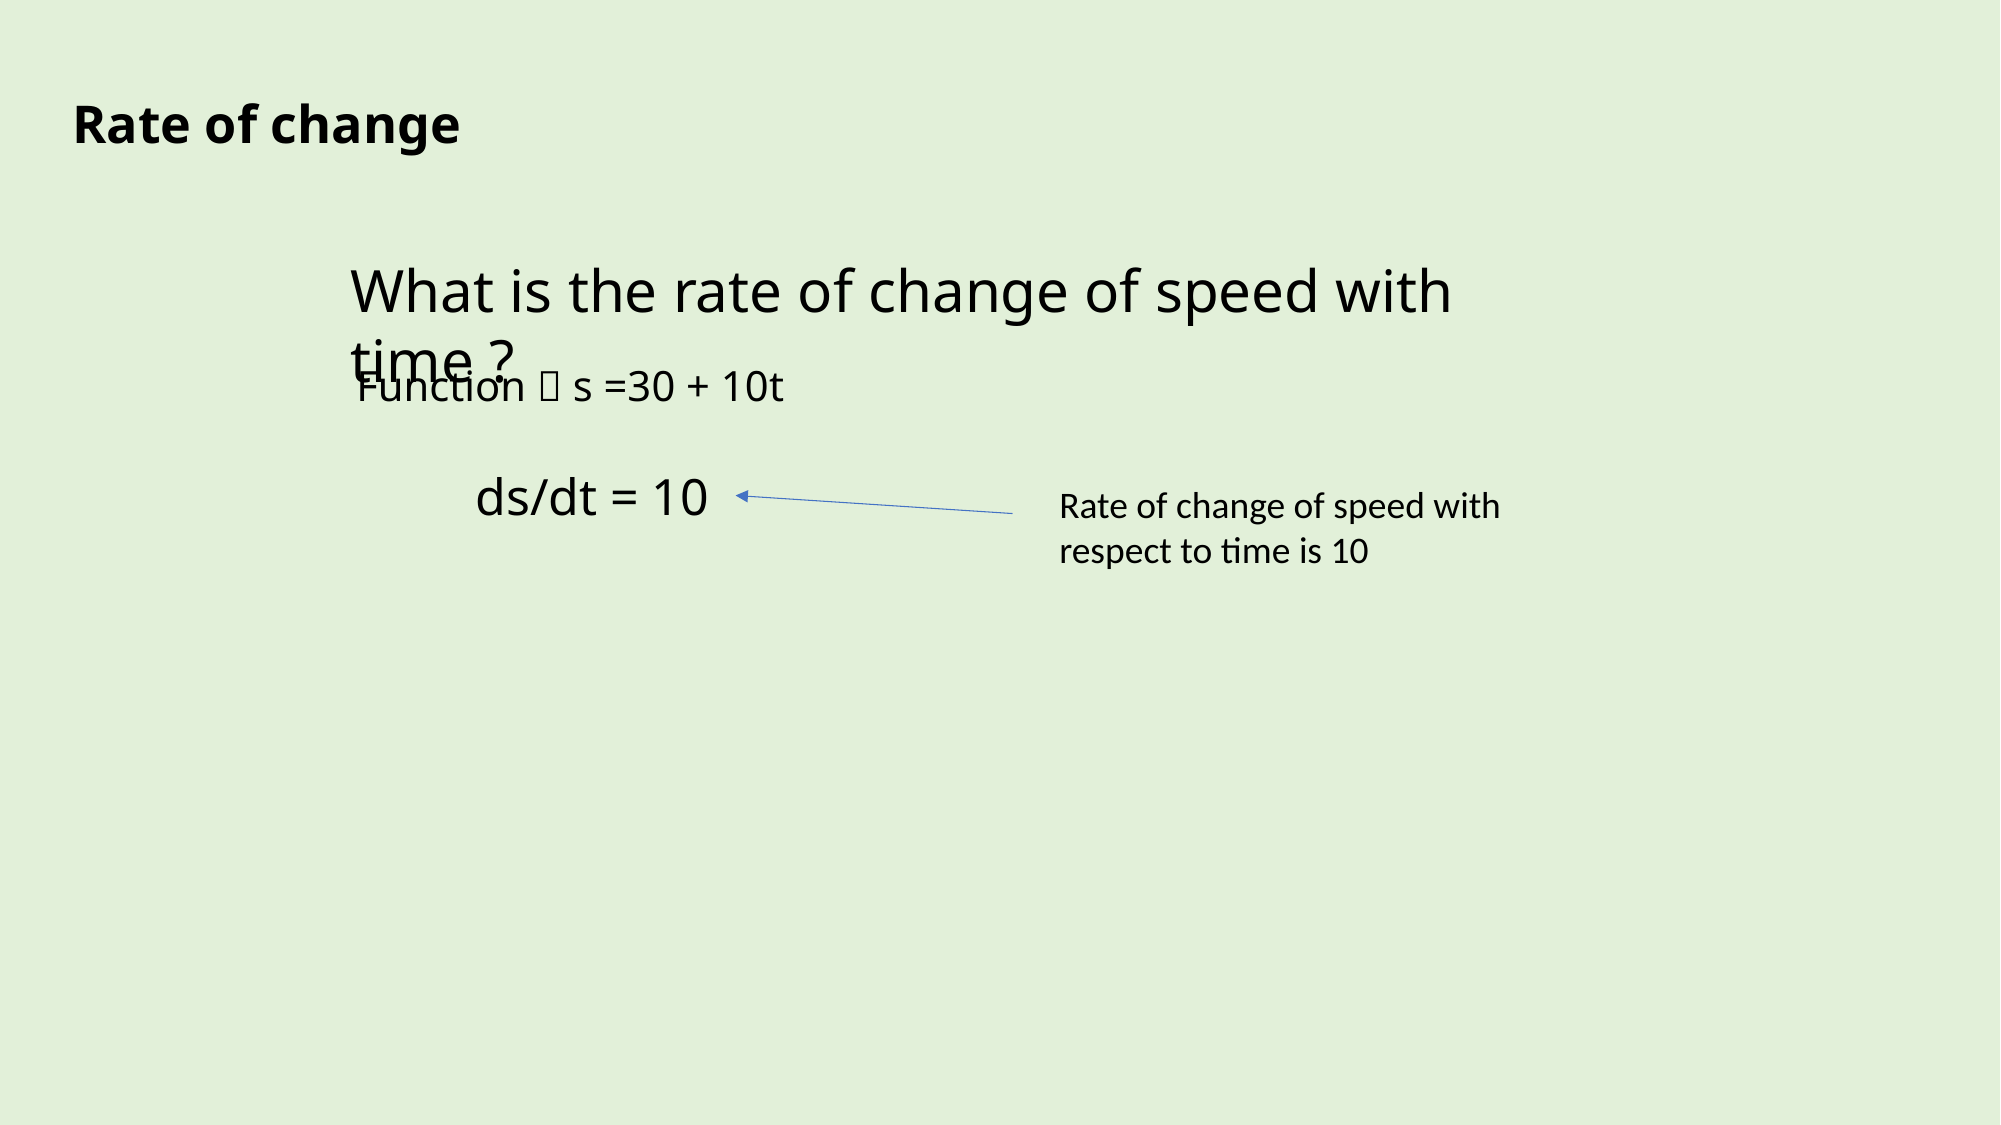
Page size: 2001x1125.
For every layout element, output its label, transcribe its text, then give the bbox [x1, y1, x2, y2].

text_box What is the rate of change of speed with time ? [335, 247, 1630, 402]
text_box Function  s =30 + 10t [341, 352, 799, 418]
text_box Rate of change of speed with respect to time is 10 [1044, 473, 1558, 579]
text_box ds/dt = 10 [460, 457, 853, 533]
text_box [735, 495, 1013, 514]
text_box Rate of change [57, 83, 1013, 161]
